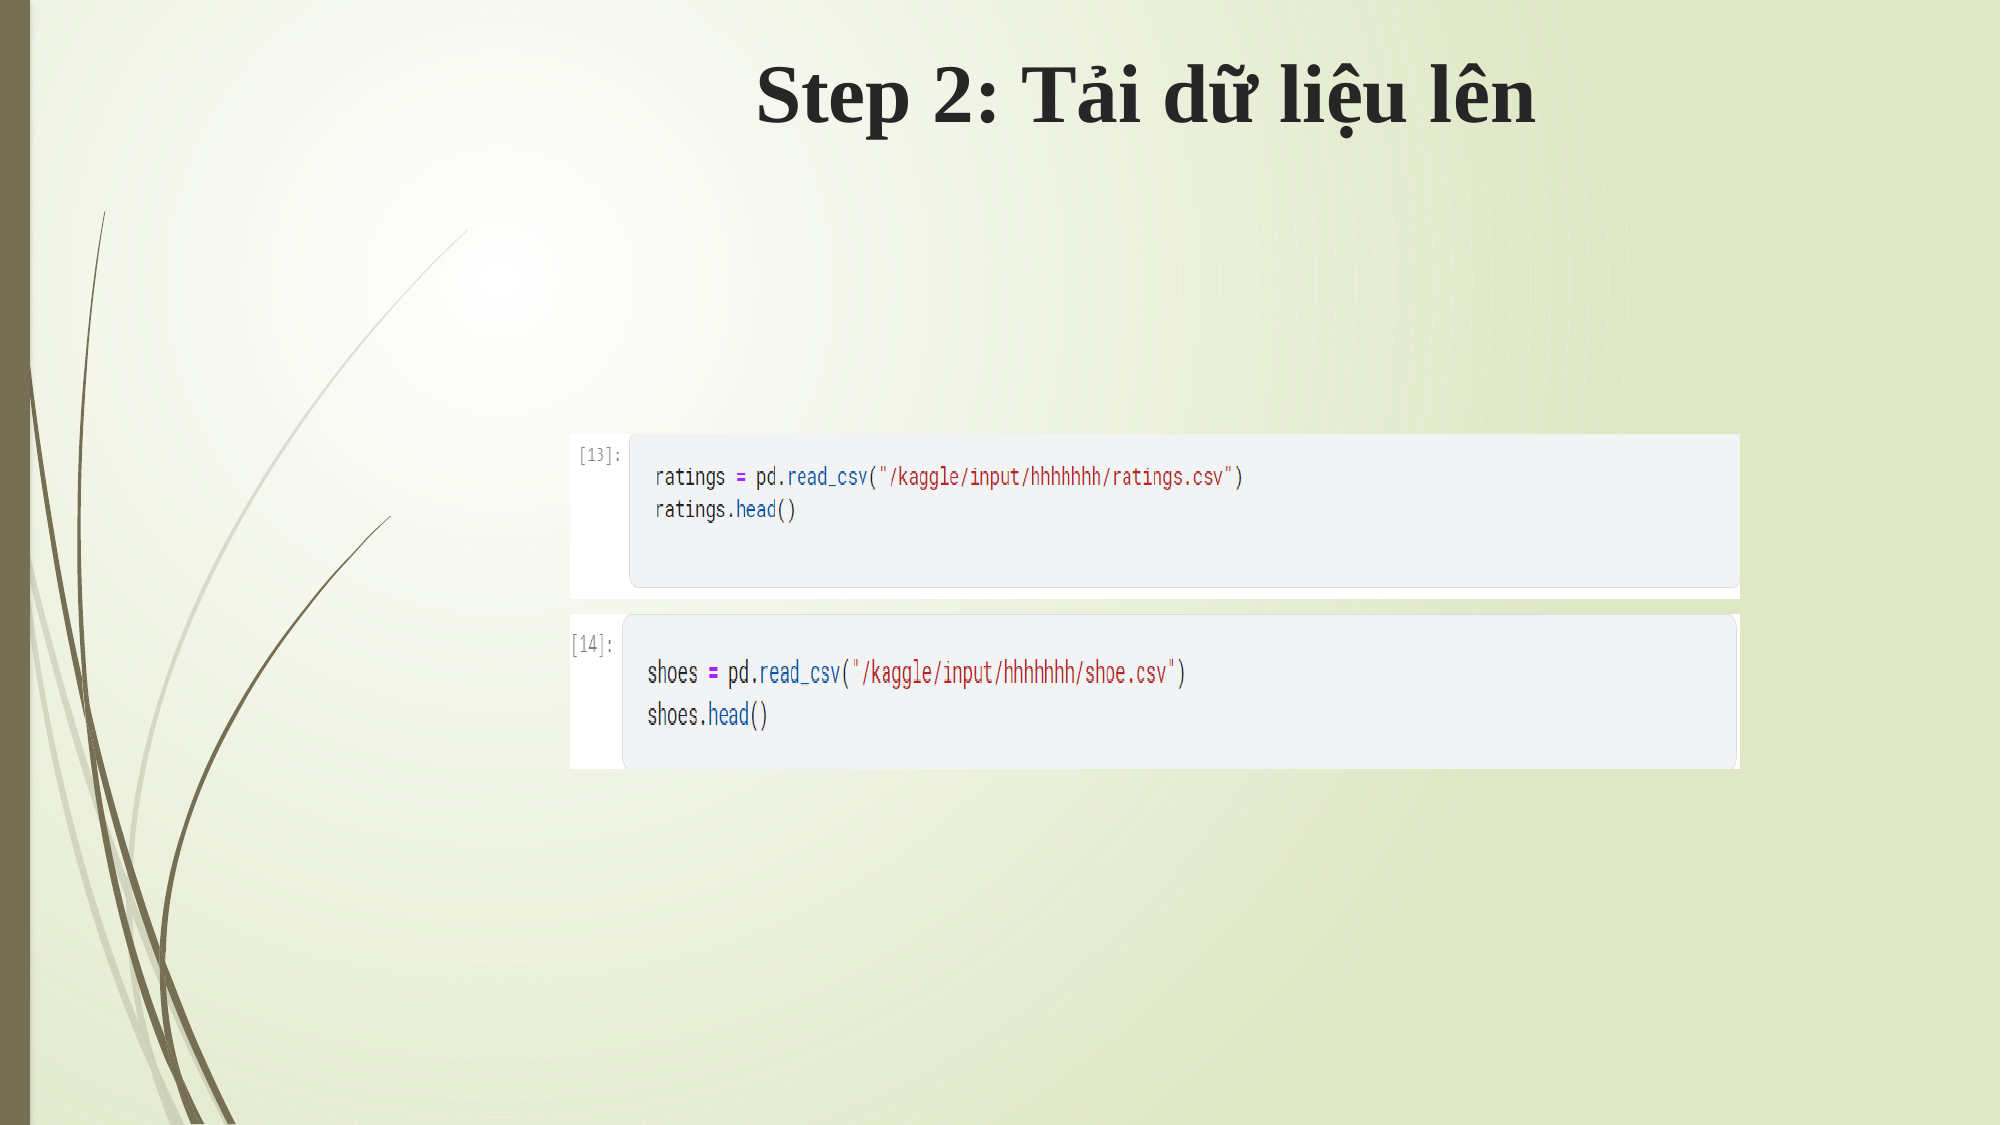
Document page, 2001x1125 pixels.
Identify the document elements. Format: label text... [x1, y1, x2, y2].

title Step 2: Tải dữ liệu lên [425, 31, 1888, 242]
picture [570, 434, 1740, 599]
picture [570, 614, 1740, 769]
